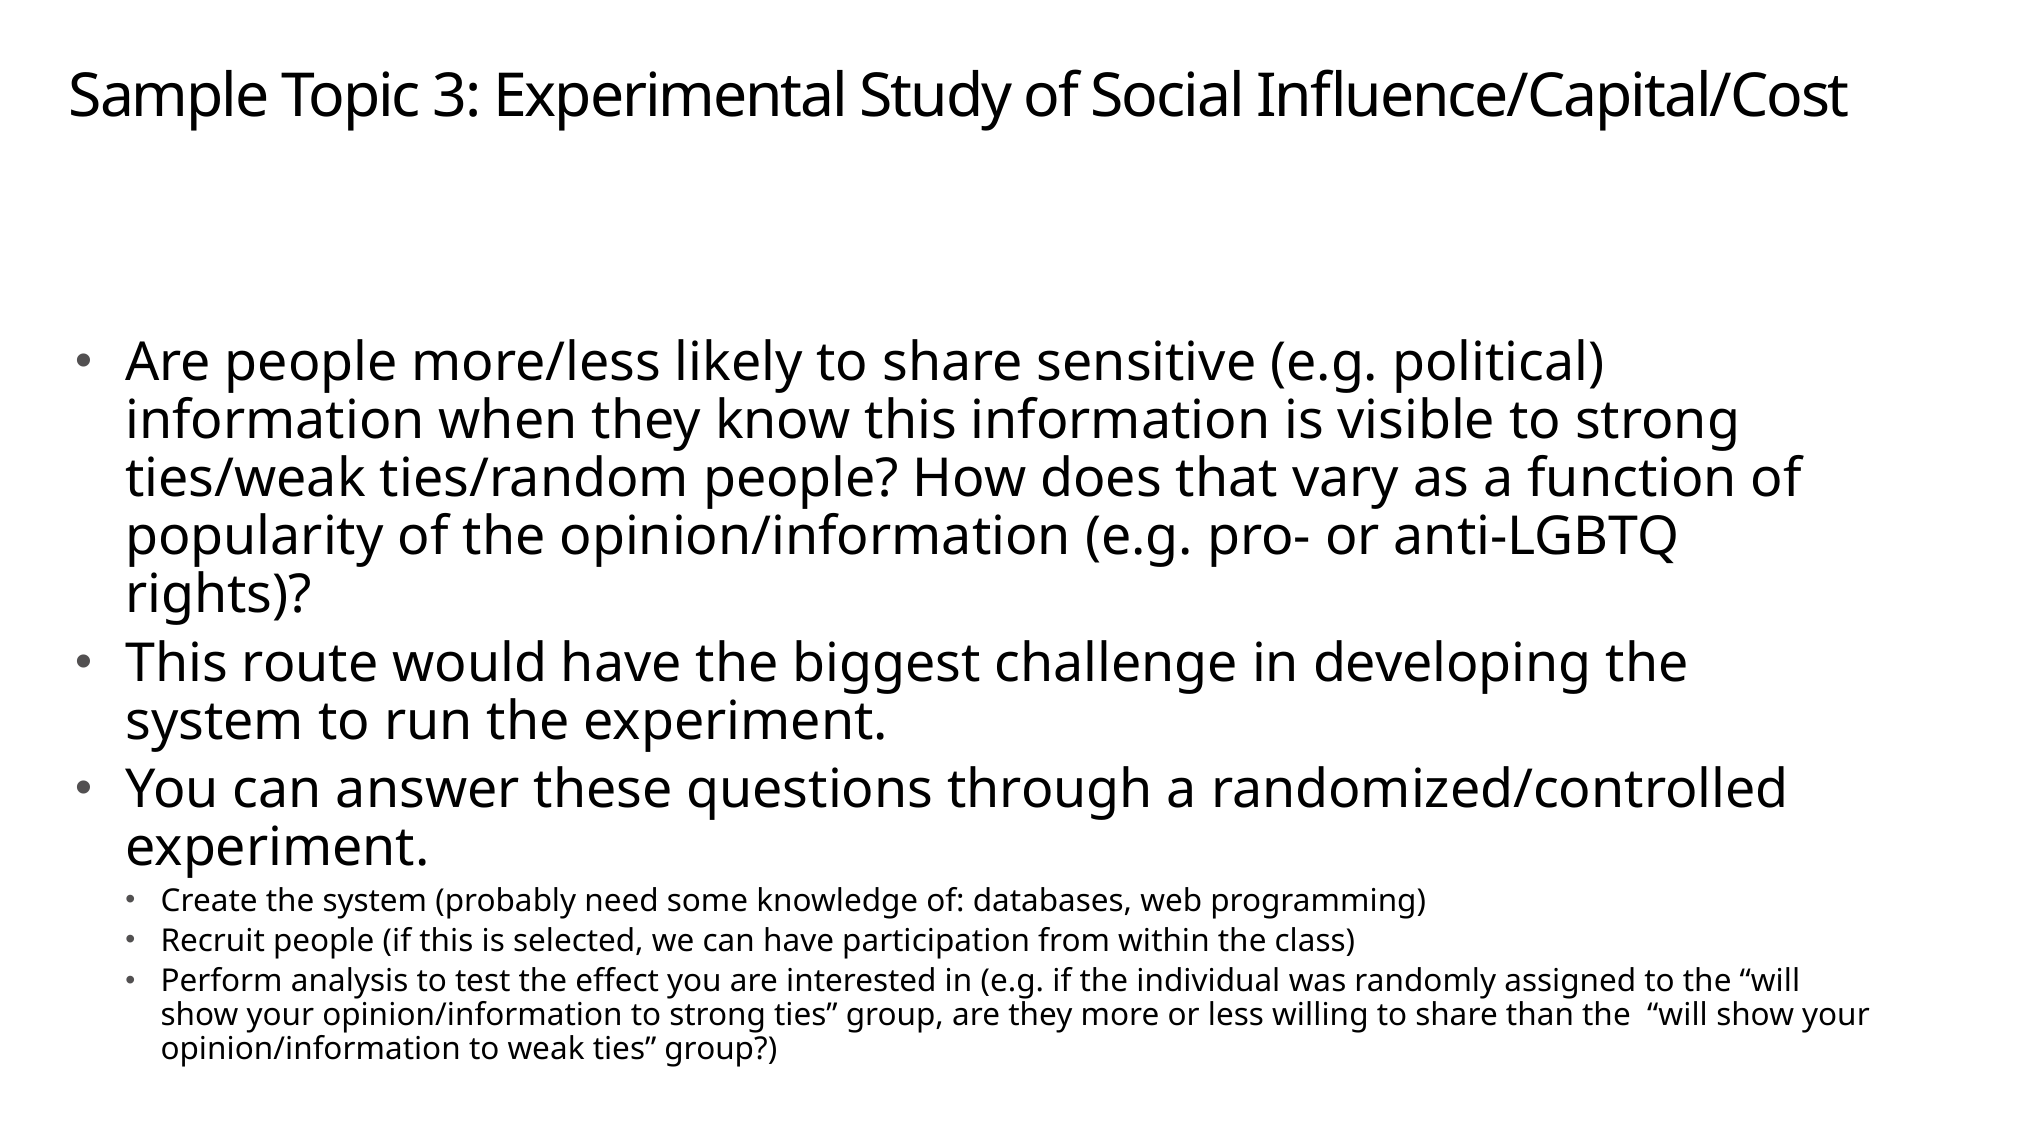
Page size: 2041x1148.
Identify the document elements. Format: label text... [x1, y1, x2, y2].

list Are people more/less likely to share sensitive (e.g. political) information when they know this information is visible to strong ties/weak ties/random people? How does that vary as a function of popularity of the opinion/information (e.g. pro- or anti-LGBTQ rights)? This route would have the biggest challenge in developing the system to run the experiment. You can answer these questions through a randomized/controlled experiment. Create the system (probably need some knowledge of: databases, web programming) Recruit people (if this is selected, we can have participation from within the class) Perform analysis to test the effect you are interested in (e.g. if the individual was randomly assigned to the “will show your opinion/information to strong ties” group, are they more or less willing to share than the “will show your opinion/information to weak ties” group?) [57, 324, 1894, 1082]
title Sample Topic 3: Experimental Study of Social Influence/Capital/Cost [45, 48, 1996, 200]
